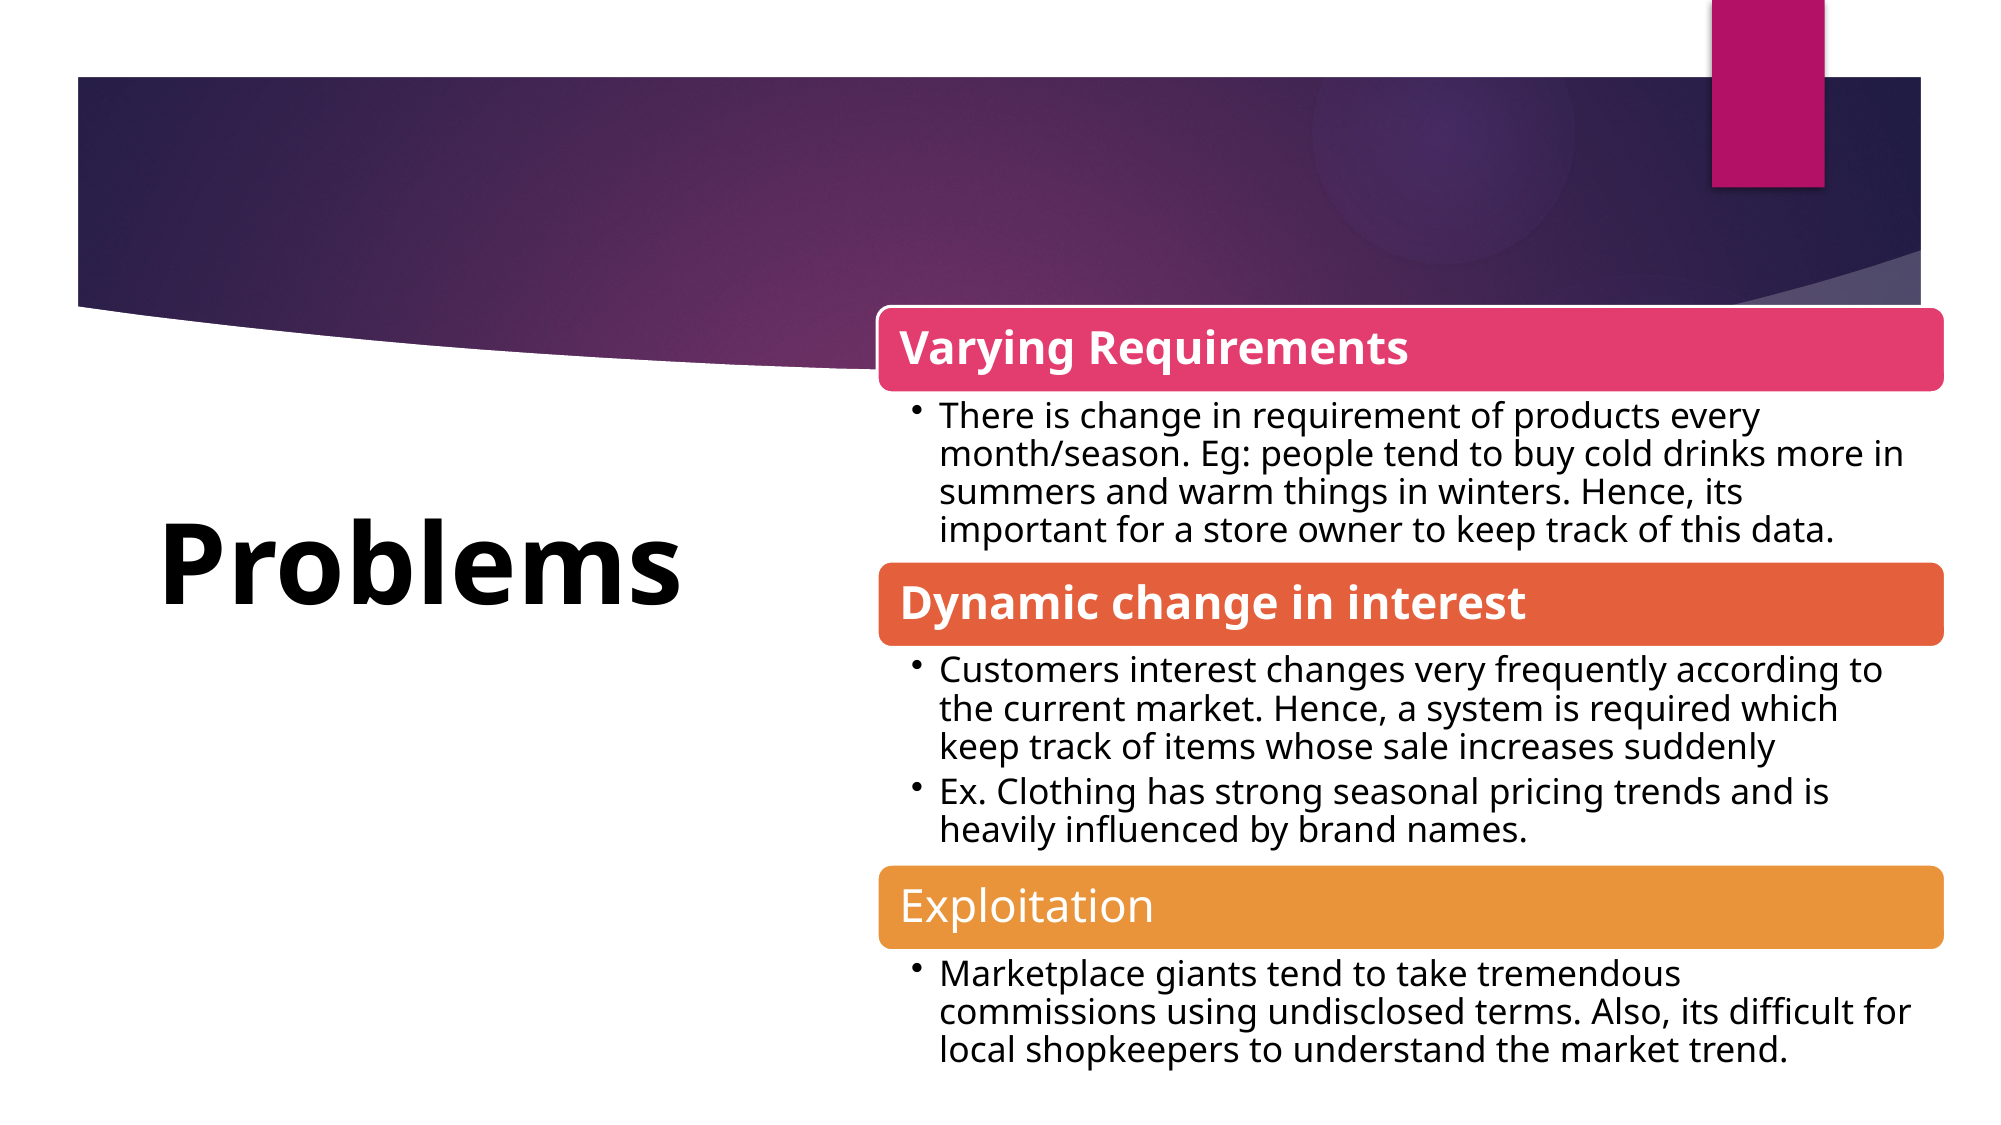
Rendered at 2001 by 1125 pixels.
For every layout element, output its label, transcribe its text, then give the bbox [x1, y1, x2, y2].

title Problems [141, 166, 702, 953]
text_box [876, 280, 1946, 1104]
